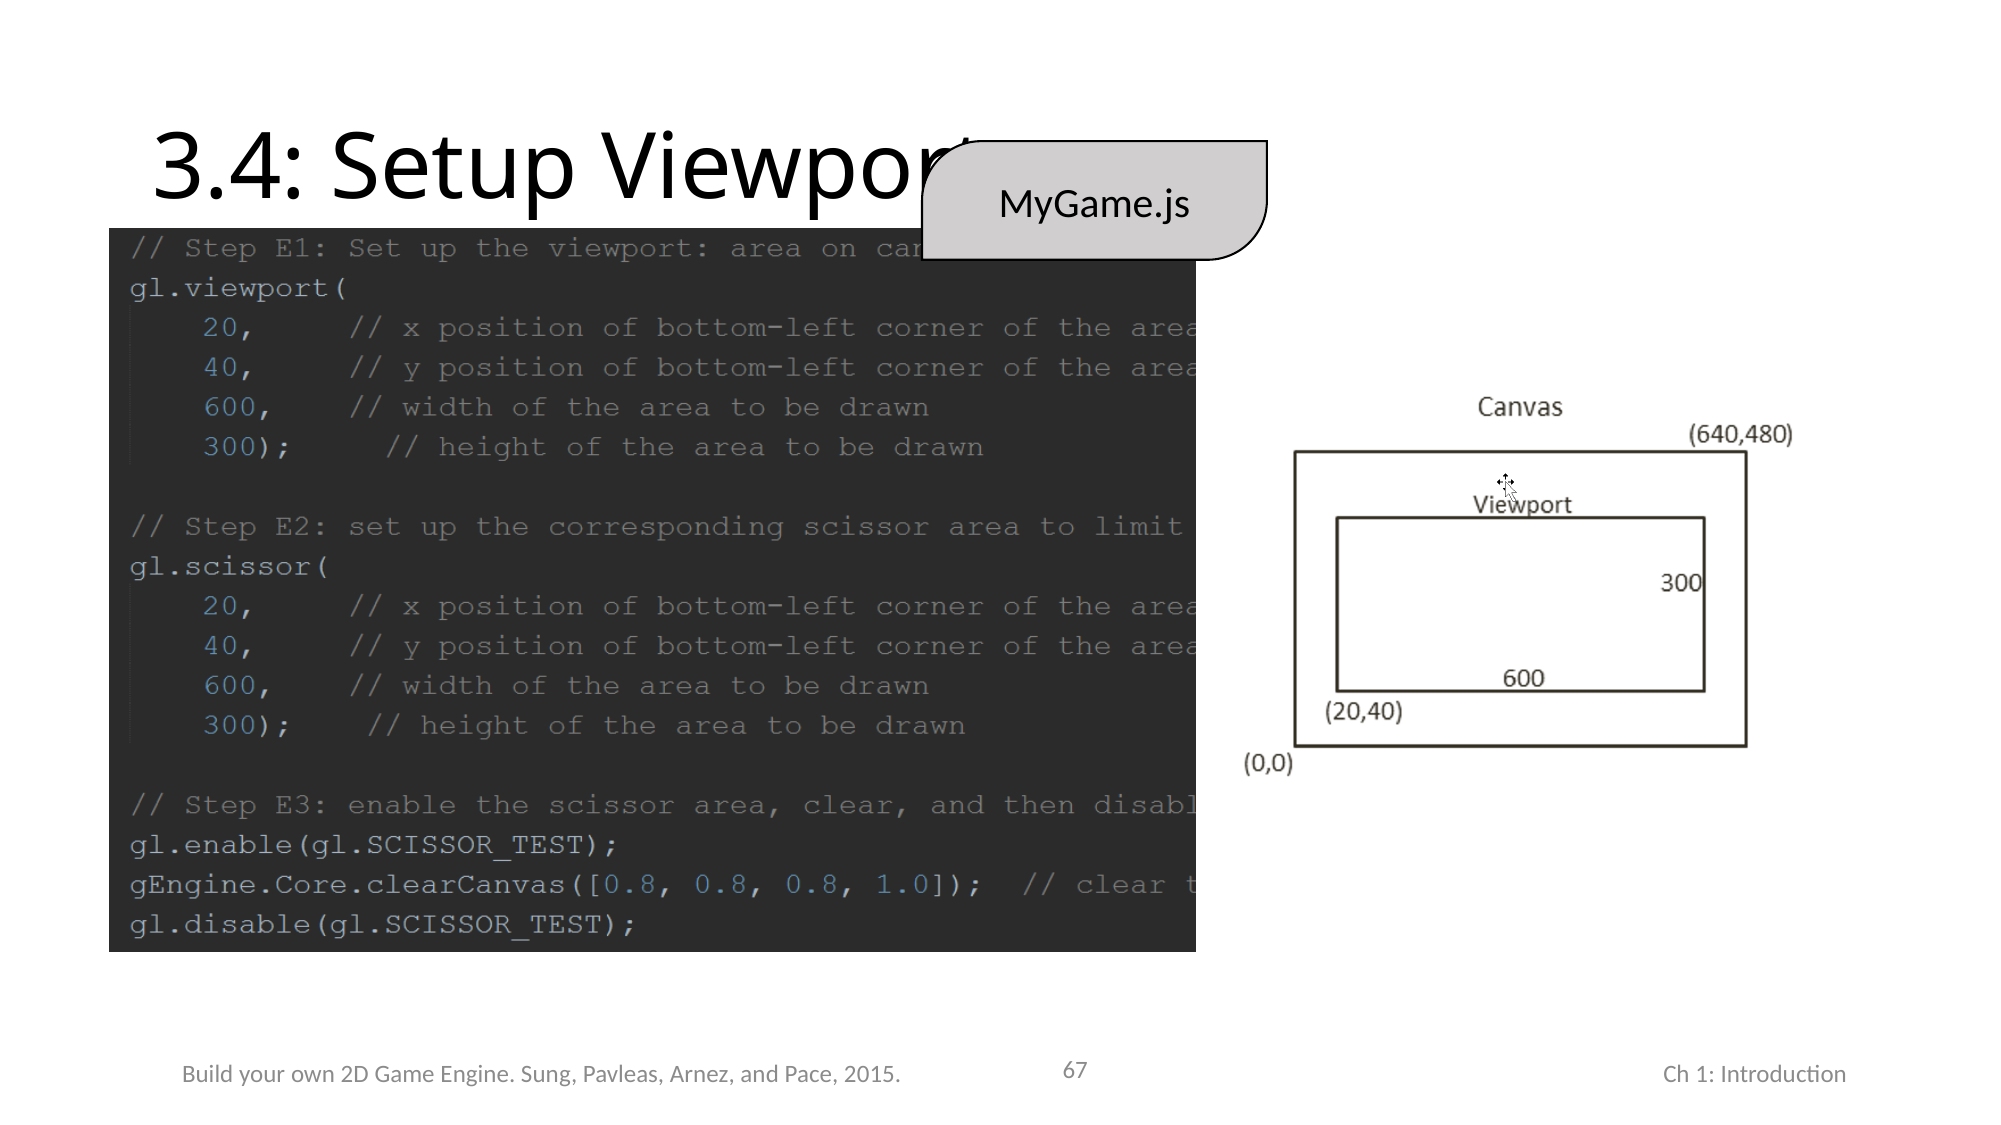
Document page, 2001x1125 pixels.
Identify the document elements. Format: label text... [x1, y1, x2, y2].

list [109, 228, 1196, 952]
picture [1221, 383, 1837, 797]
text_box MyGame.js [920, 140, 1268, 261]
title 3.4: Setup Viewport [137, 59, 1863, 278]
